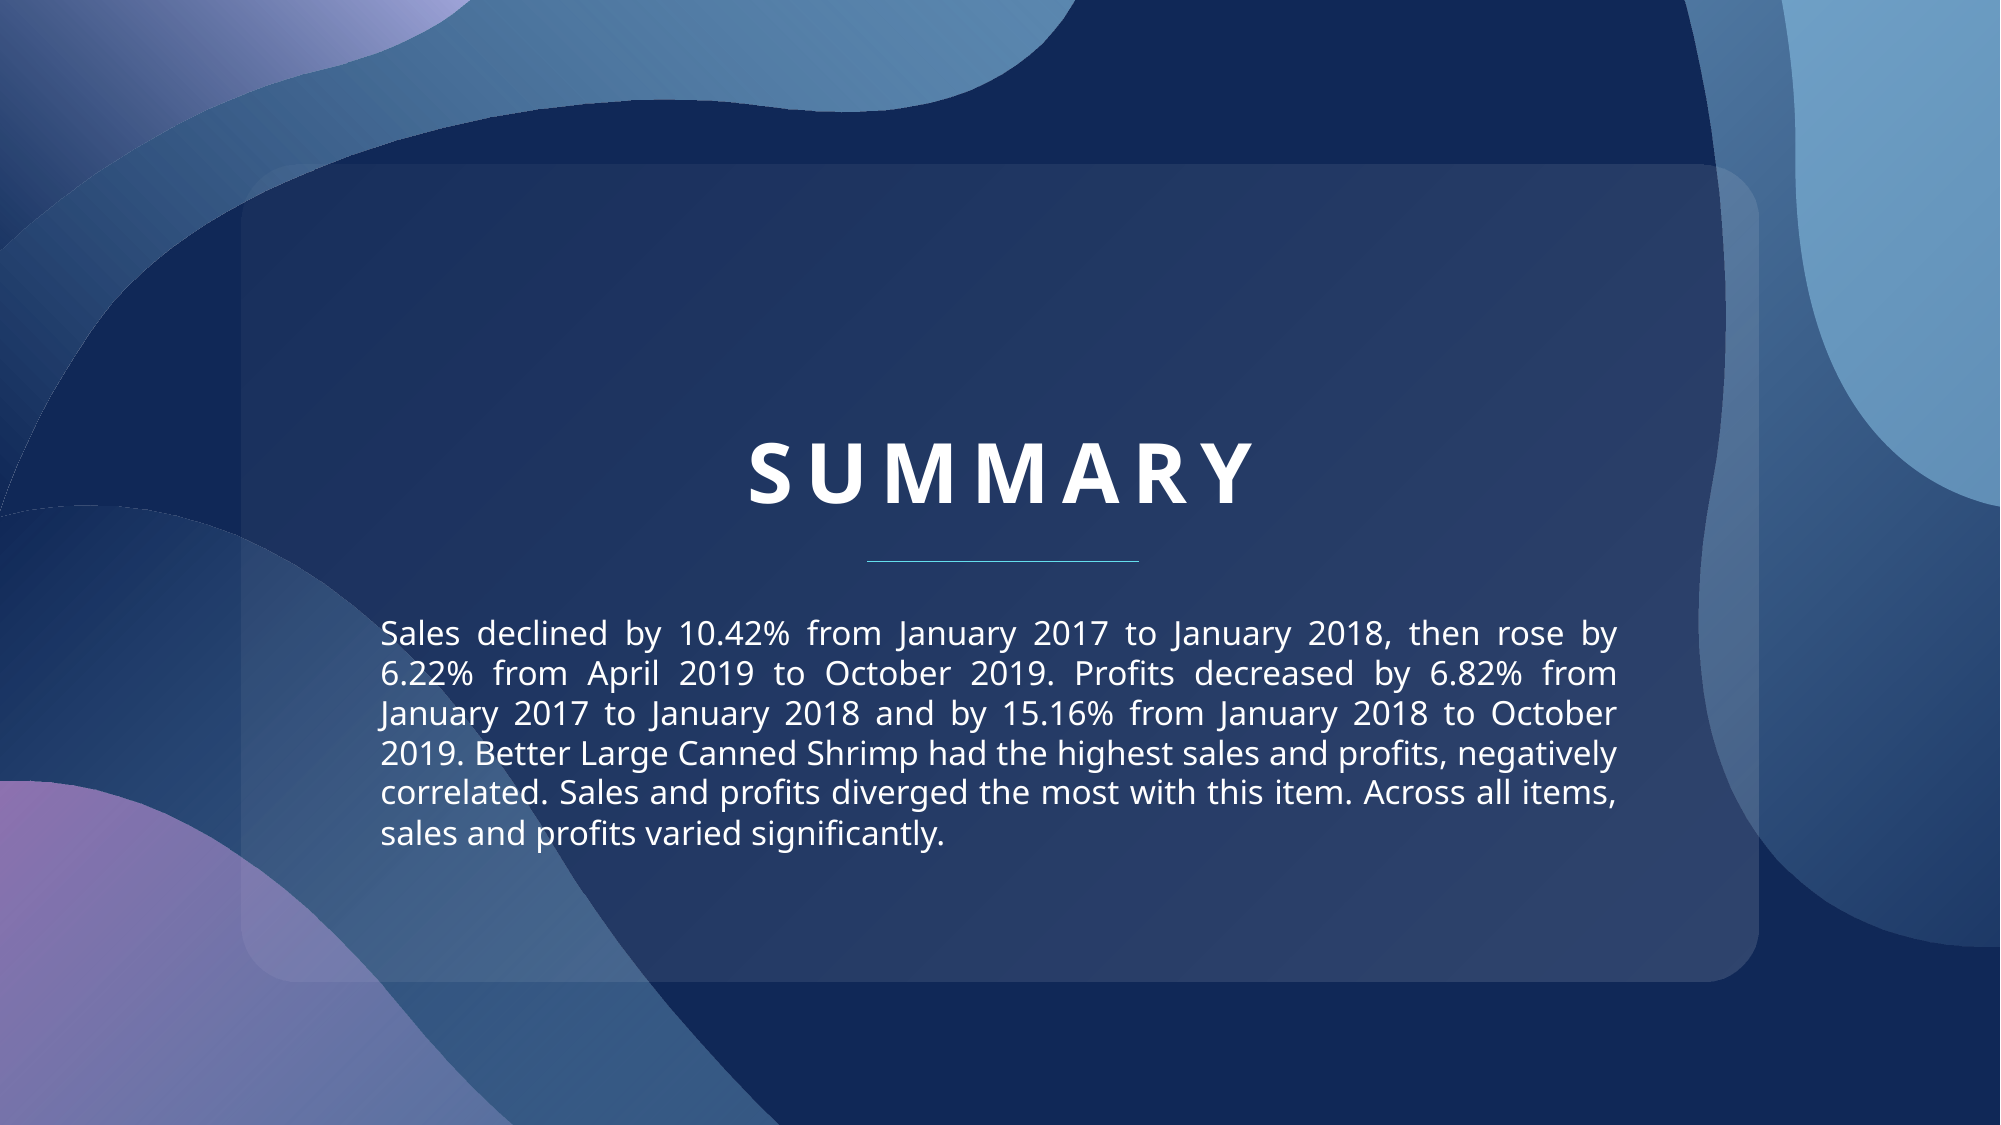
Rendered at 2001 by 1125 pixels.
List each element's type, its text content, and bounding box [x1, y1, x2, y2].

subtitle Sales declined by 10.42% from January 2017 to January 2018, then rose by 6.22% from April 2019 to October 2019. Profits decreased by 6.82% from January 2017 to January 2018 and by 15.16% from January 2018 to October 2019. Better Large Canned Shrimp had the highest sales and profits, negatively correlated. Sales and profits diverged the most with this item. Across all items, sales and profits varied significantly. [365, 604, 1635, 791]
title SUMMARY [365, 353, 1635, 530]
